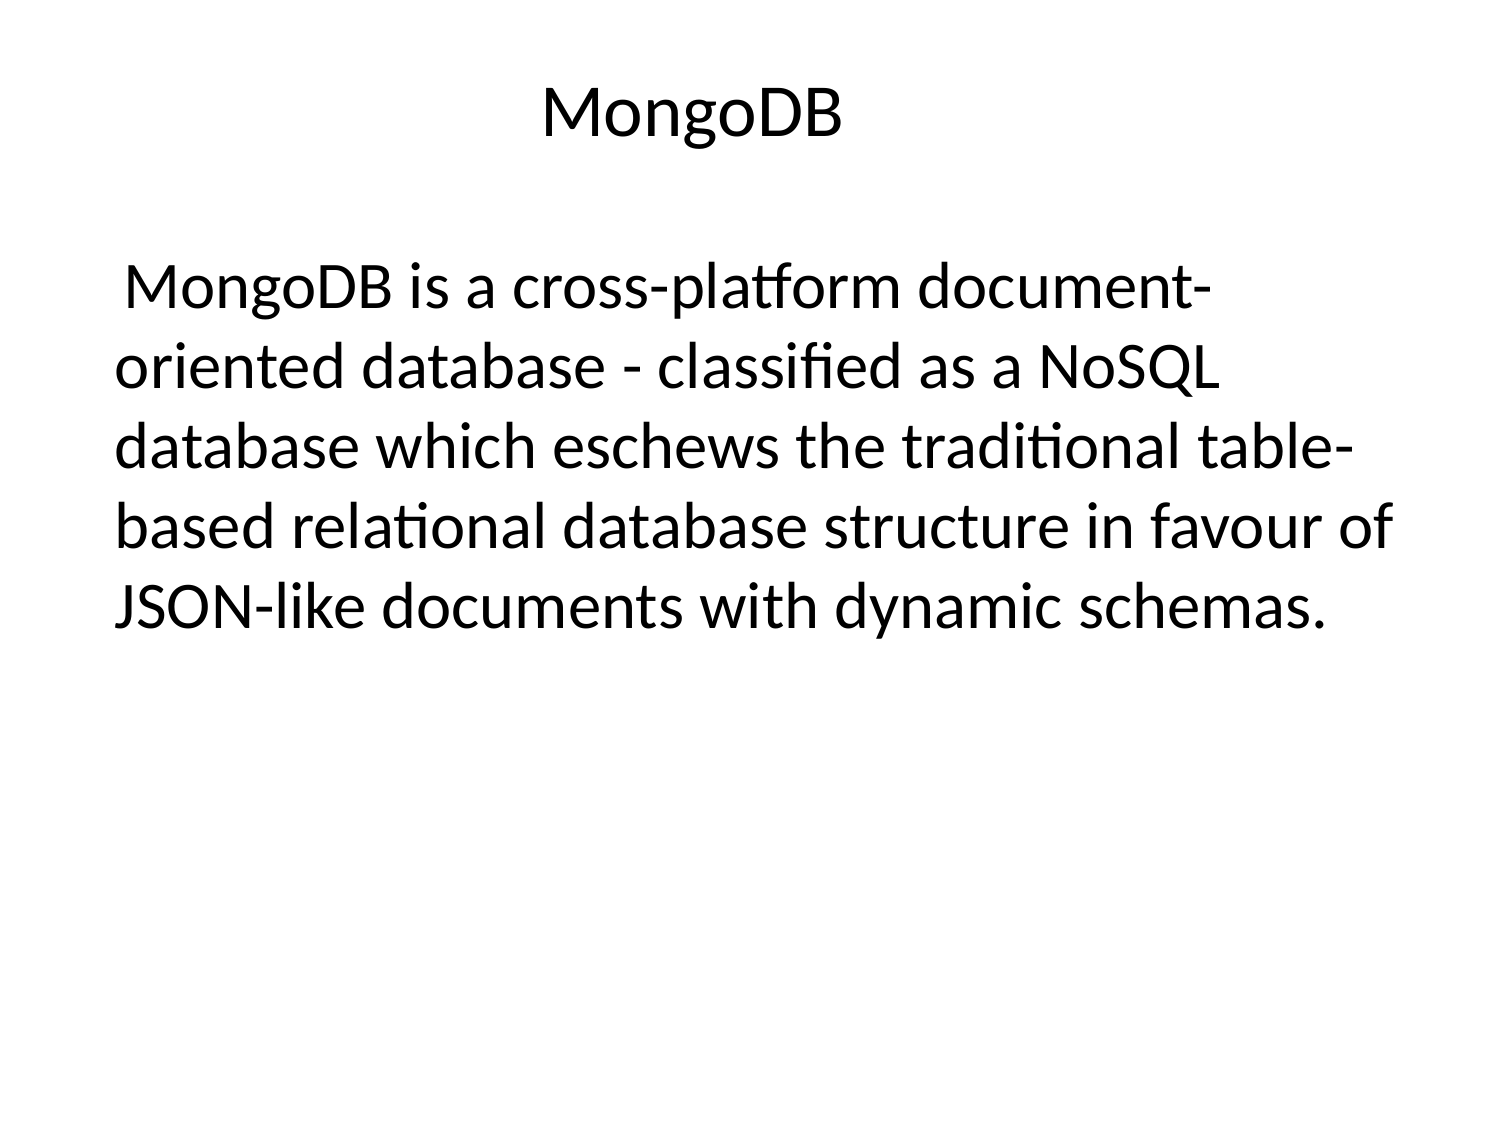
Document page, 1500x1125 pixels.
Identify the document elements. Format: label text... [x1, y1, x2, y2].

text_box MongoDB MongoDB is a cross-platform document-oriented database - classified as a NoSQL database which eschews the traditional table-based relational database structure in favour of JSON-like documents with dynamic schemas. [100, 54, 1424, 650]
